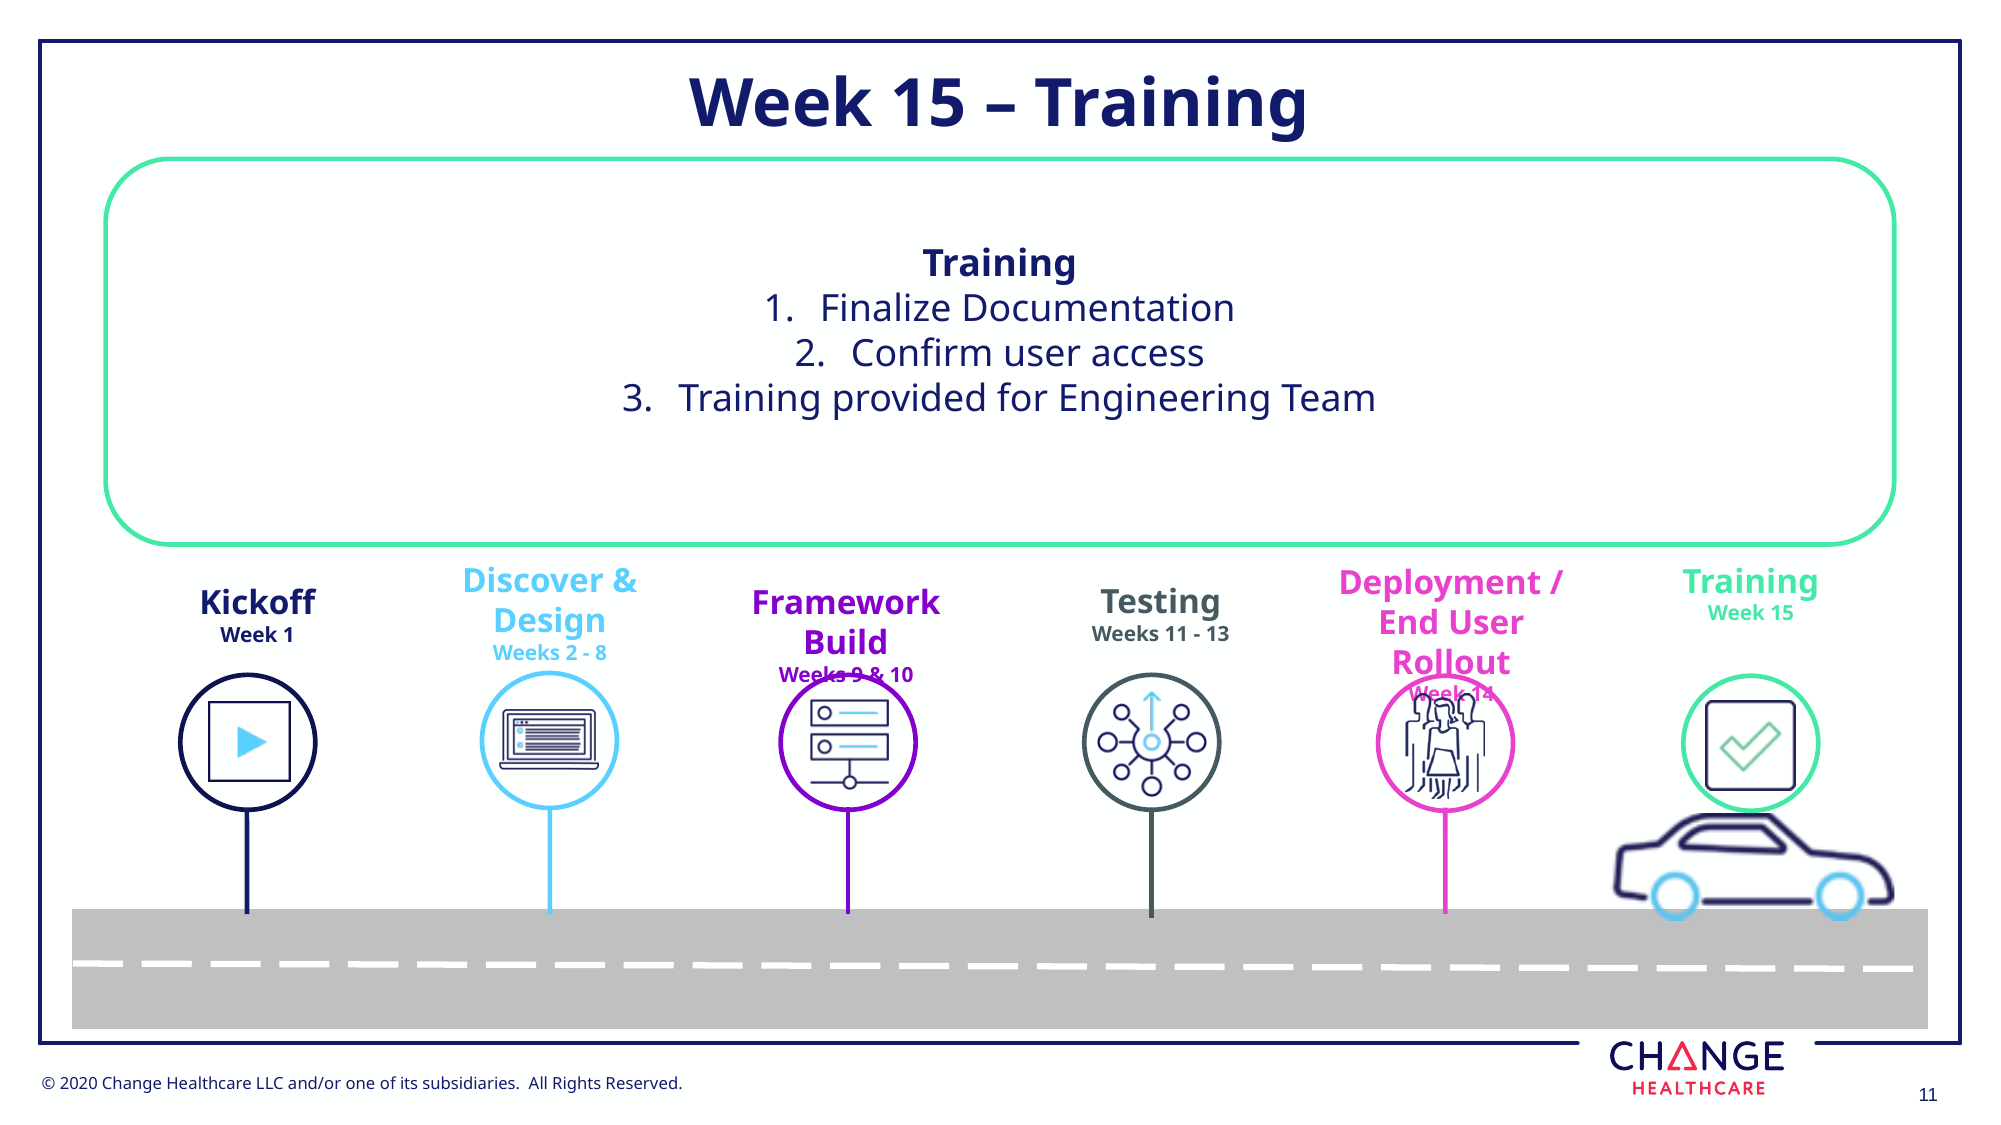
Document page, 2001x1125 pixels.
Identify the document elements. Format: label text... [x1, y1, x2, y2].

text_box [72, 909, 1928, 963]
text_box Kickoff Week 1 [114, 574, 401, 654]
picture [810, 699, 889, 790]
text_box Deployment / End User Rollout Week 14 [1308, 553, 1595, 714]
picture [499, 709, 599, 770]
text_box [179, 673, 317, 811]
text_box Training Week 15 [1607, 552, 1894, 633]
picture [1705, 700, 1796, 791]
title Week 15 – Training [221, 53, 1779, 157]
text_box [480, 672, 618, 809]
text_box Testing Weeks 11 - 13 [1017, 573, 1304, 653]
text_box Framework Build Weeks 9 & 10 [691, 574, 1000, 694]
picture [1097, 691, 1207, 797]
text_box [1682, 674, 1820, 812]
text_box [1110, 797, 1194, 811]
text_box [72, 969, 1928, 1029]
text_box [779, 694, 917, 811]
text_box [1207, 701, 1221, 783]
text_box [1377, 714, 1515, 812]
text_box [1083, 701, 1097, 784]
picture [1608, 812, 1895, 921]
text_box [1106, 673, 1198, 691]
picture [208, 701, 291, 782]
picture [1610, 1041, 1784, 1095]
text_box Discover & Design Weeks 2 - 8 [407, 551, 693, 672]
text_box Training Finalize Documentation Confirm user access Training provided for Engineering Team [104, 157, 1896, 546]
picture [1405, 693, 1485, 799]
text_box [72, 963, 1928, 969]
